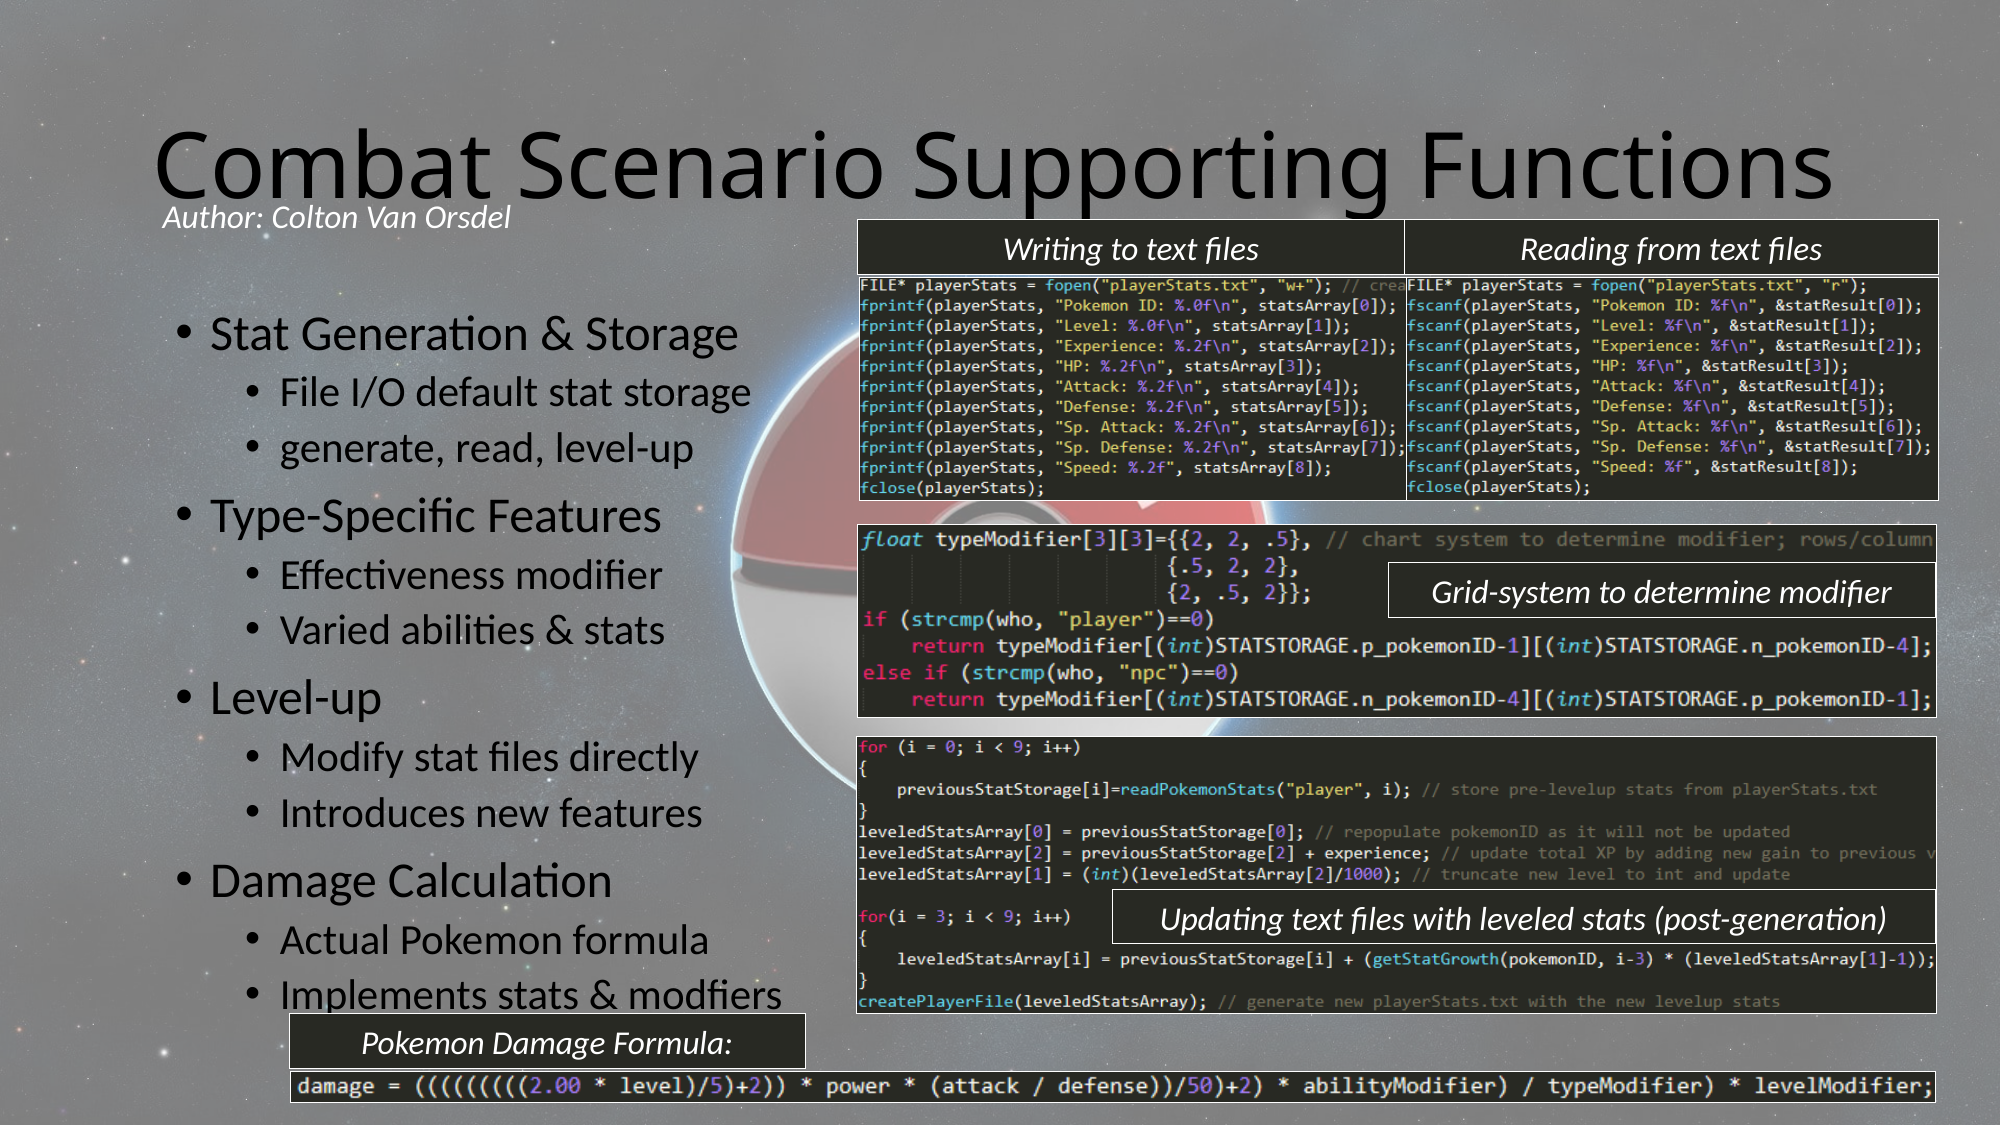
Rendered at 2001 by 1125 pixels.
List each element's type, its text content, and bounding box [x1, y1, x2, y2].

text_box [857, 219, 1939, 501]
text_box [289, 1013, 1936, 1103]
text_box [857, 524, 1937, 718]
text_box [856, 736, 1937, 1014]
text_box Author: Colton Van Orsdel [147, 188, 558, 243]
title Combat Scenario Supporting Functions [137, 59, 1863, 278]
text_box Stat Generation & Storage File I/O default stat storage generate, read, level-up Type-Specific Features Effectiveness modifier Varied abilities & stats Level-up Modify stat files directly Introduces new features Damage Calculation Actual Pokemon formula Implements stats & modfiers [160, 299, 1011, 1033]
